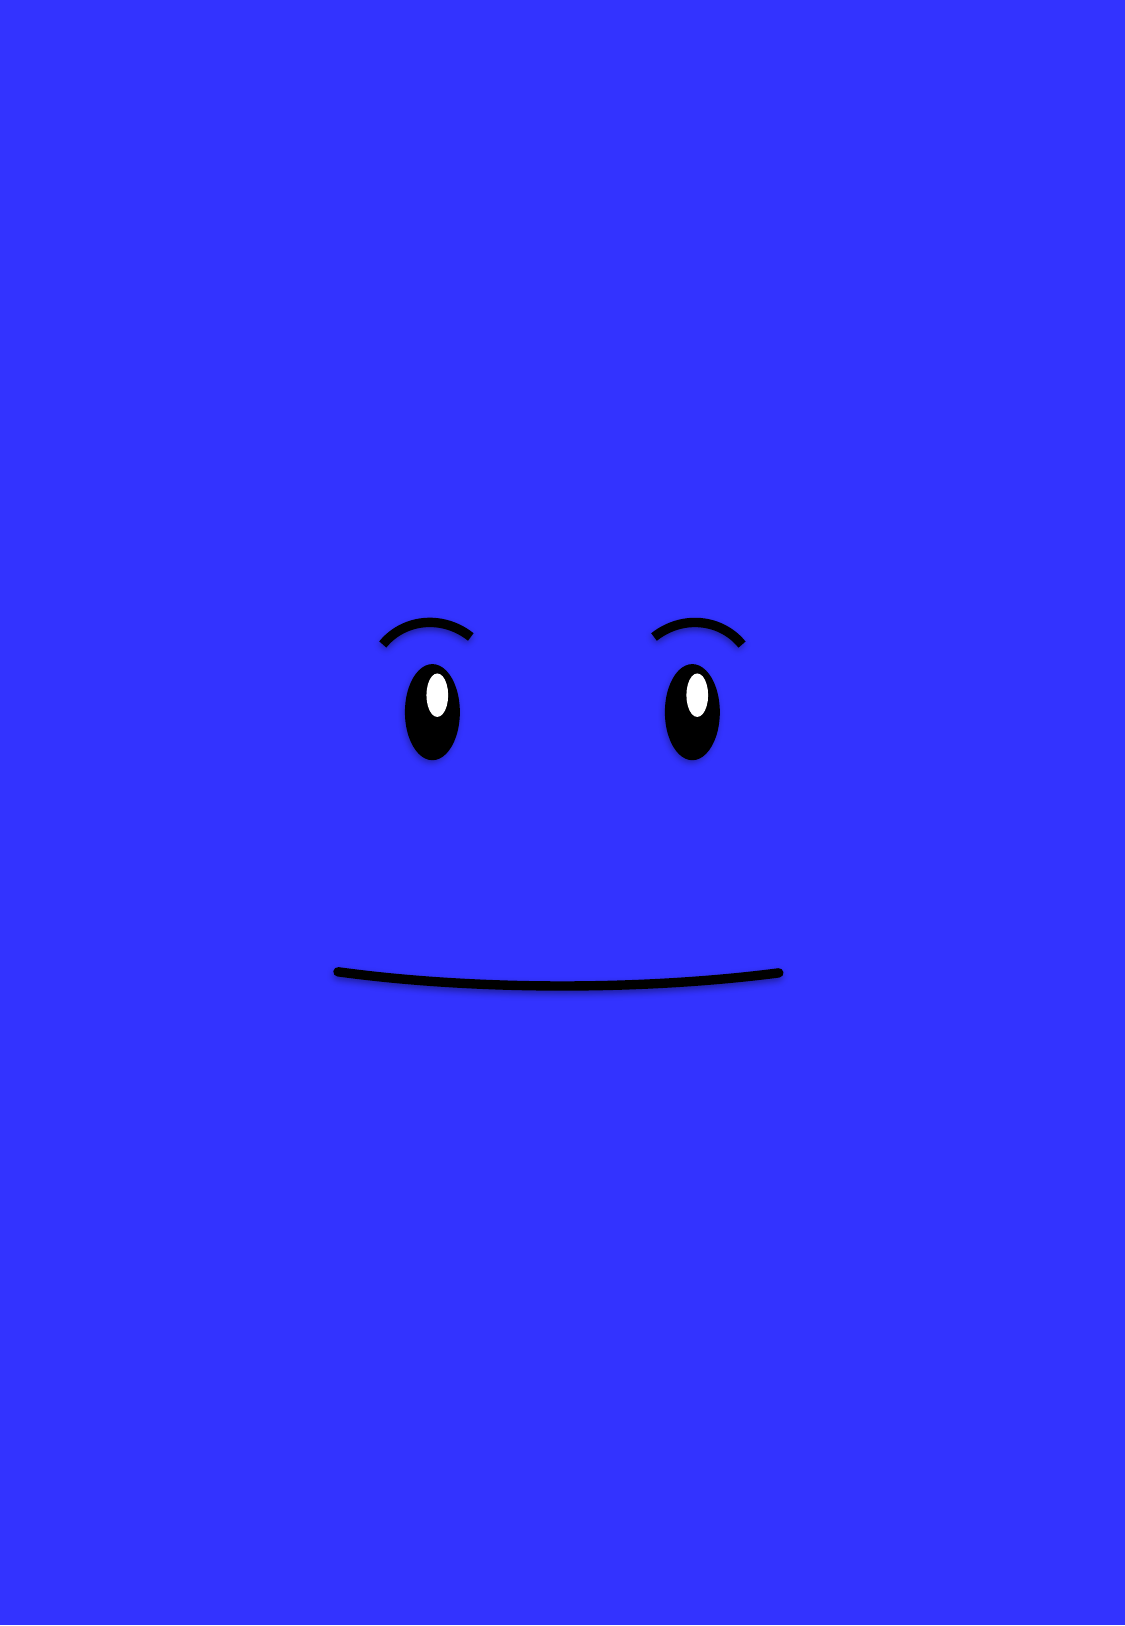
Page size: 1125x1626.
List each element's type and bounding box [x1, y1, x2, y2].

text_box [368, 623, 757, 746]
text_box [404, 755, 721, 761]
text_box [335, 885, 781, 989]
